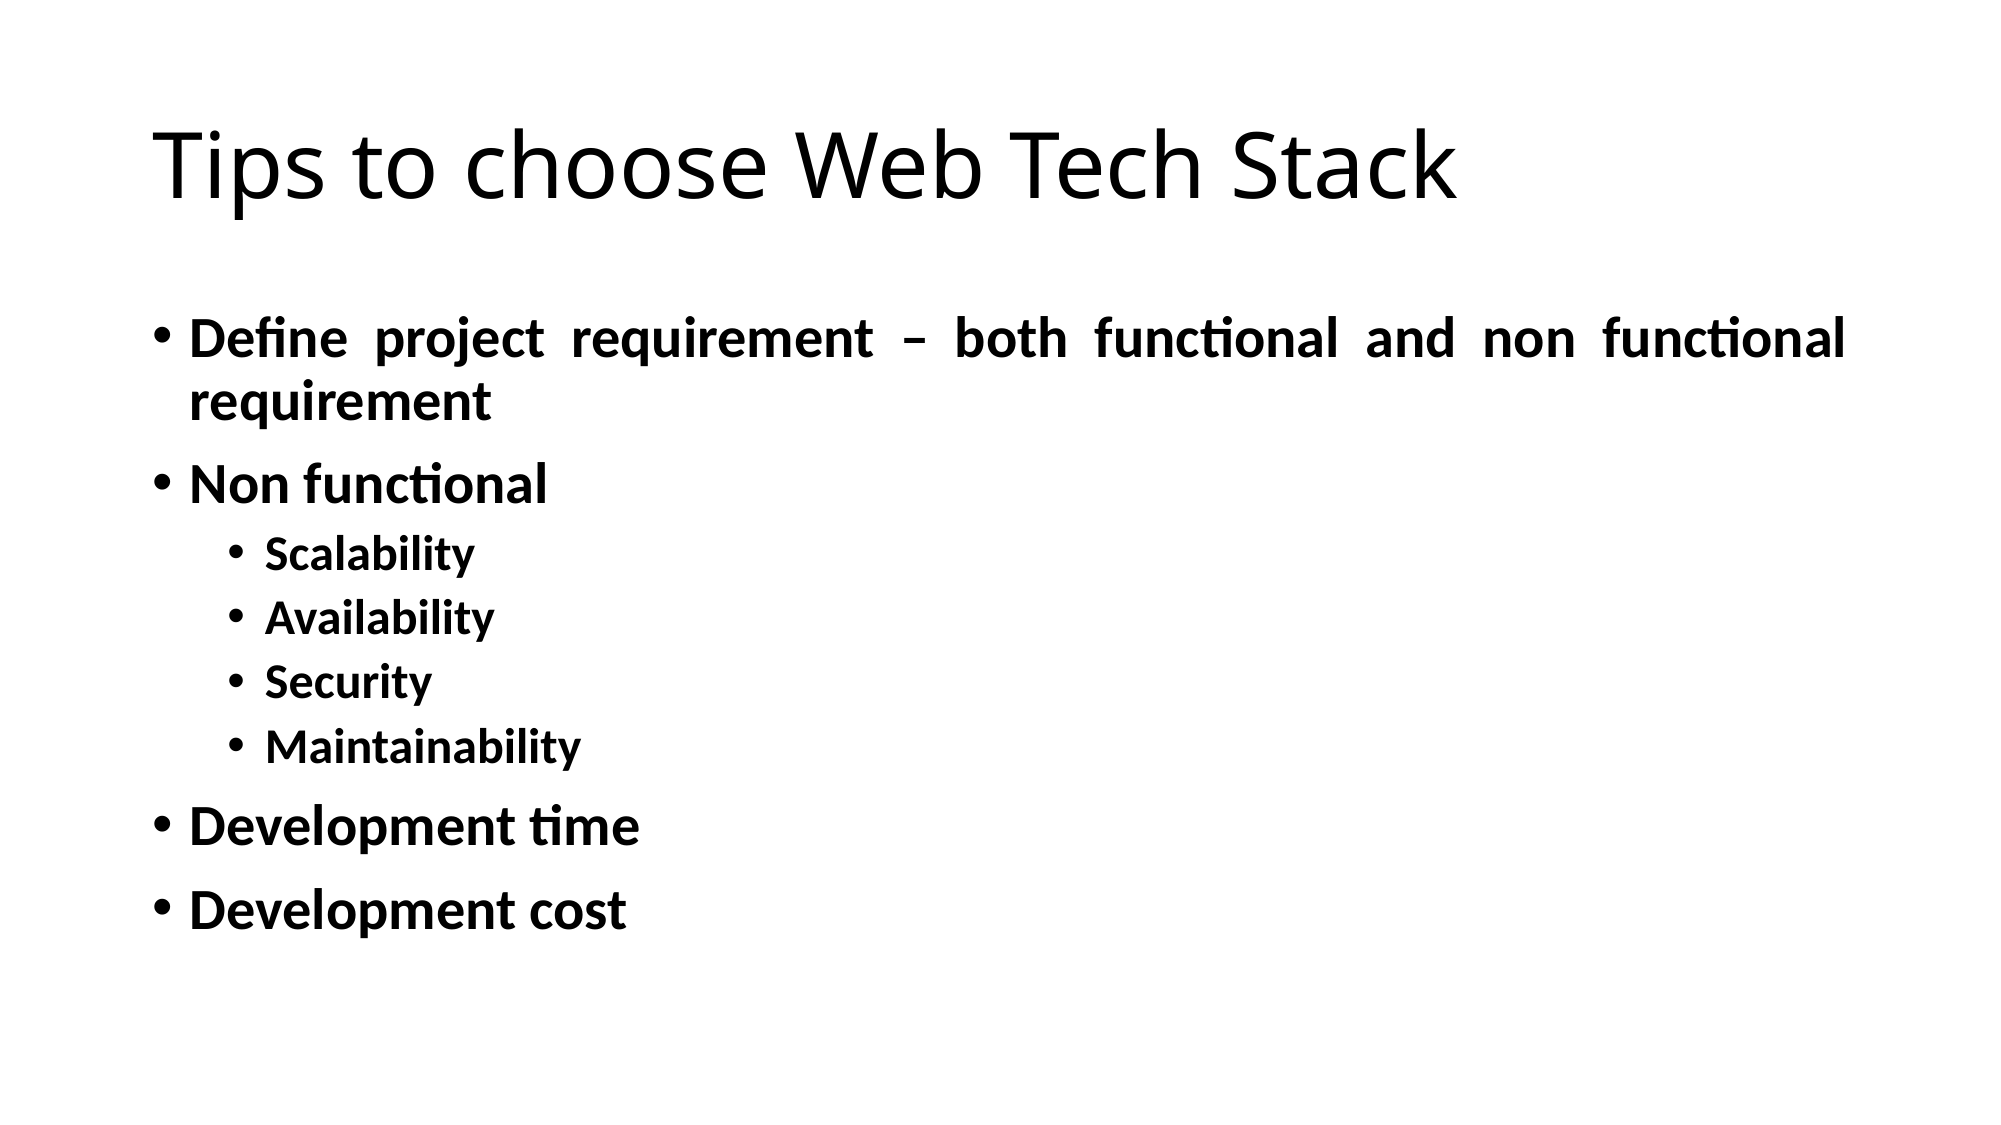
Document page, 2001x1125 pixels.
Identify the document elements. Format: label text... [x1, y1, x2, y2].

list Define project requirement – both functional and non functional requirement Non functional Scalability Availability Security Maintainability Development time Development cost [137, 299, 1863, 1014]
title Tips to choose Web Tech Stack [137, 59, 1863, 278]
